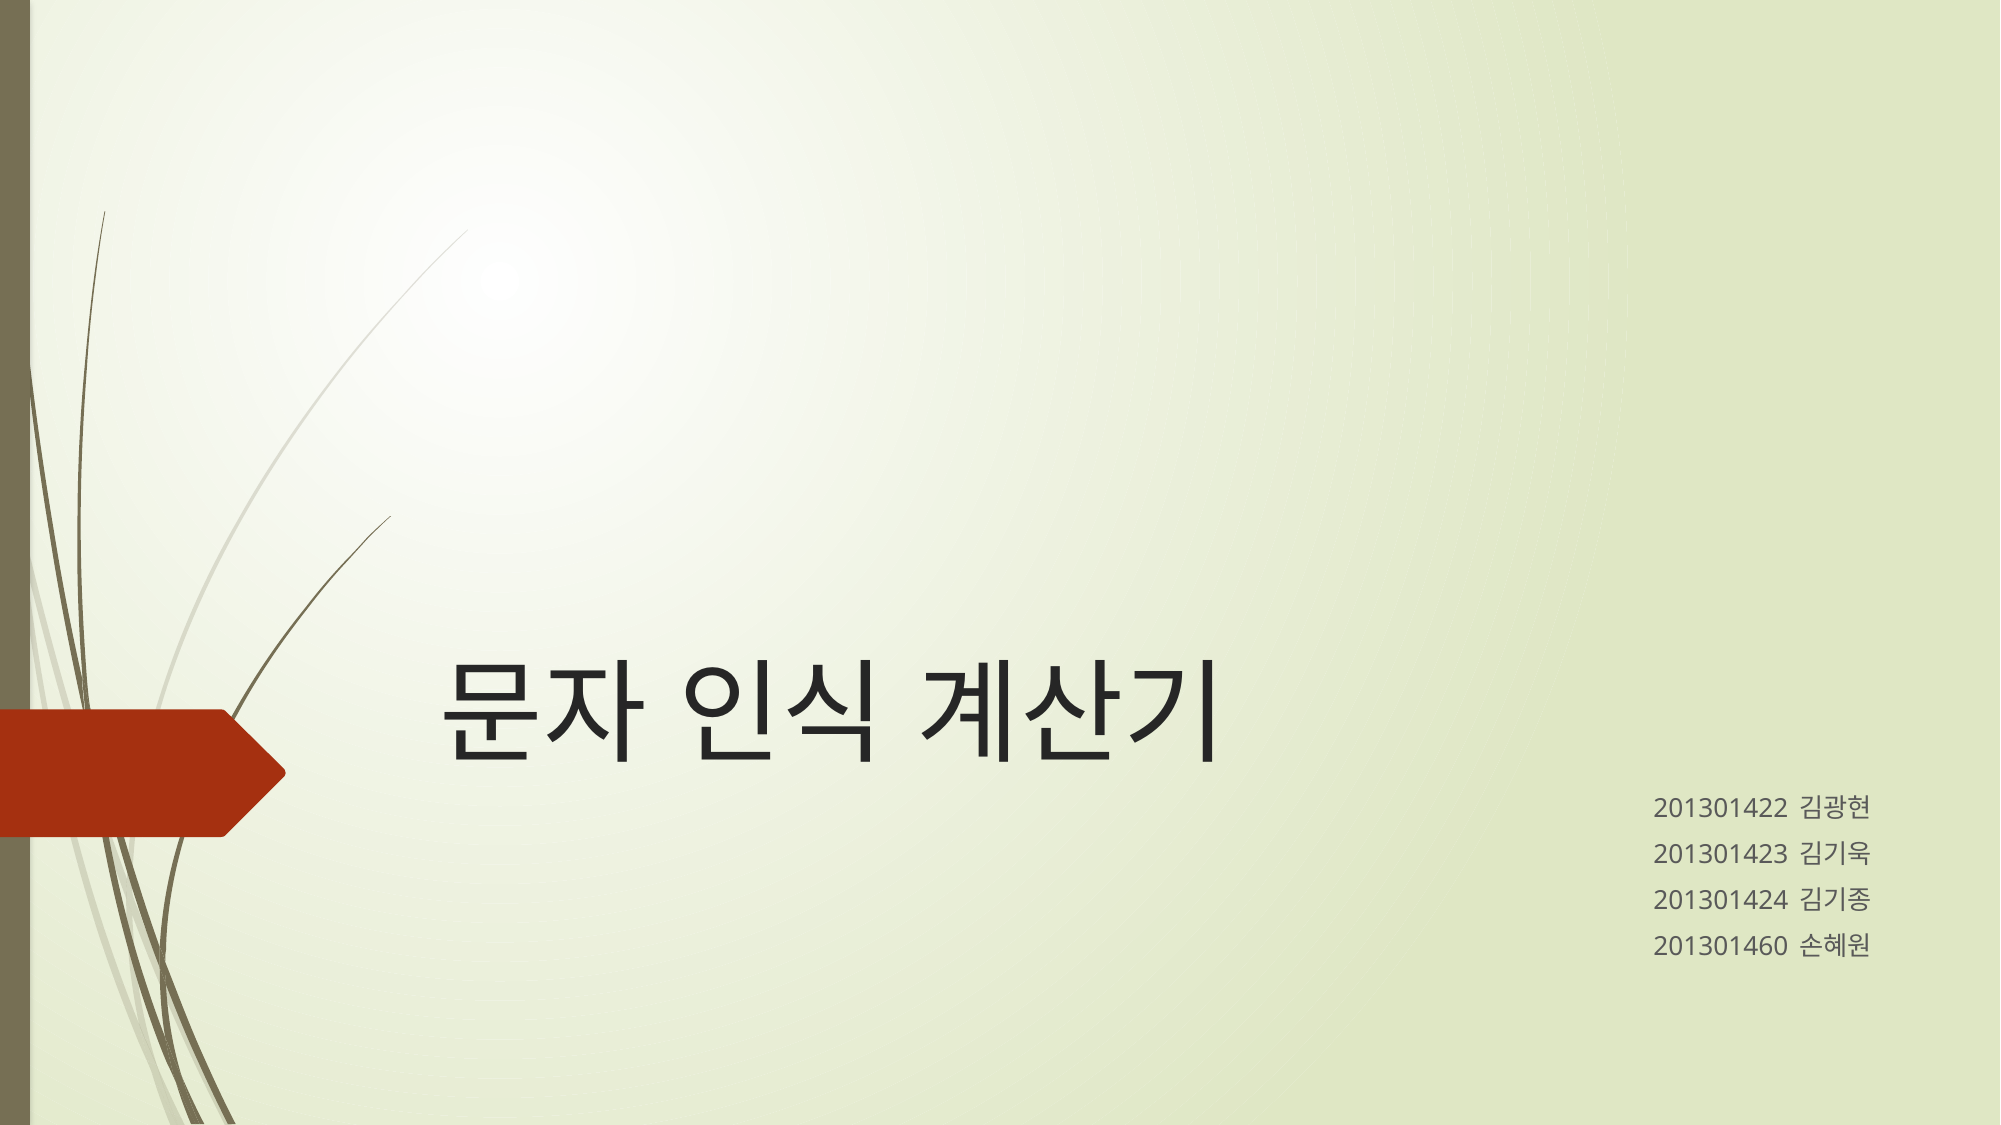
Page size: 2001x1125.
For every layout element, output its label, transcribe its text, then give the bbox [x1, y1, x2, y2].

subtitle 201301422 김광현 201301423 김기욱 201301424 김기종 201301460 손혜원 [424, 783, 1888, 969]
title 문자 인식 계산기 [424, 412, 1888, 783]
